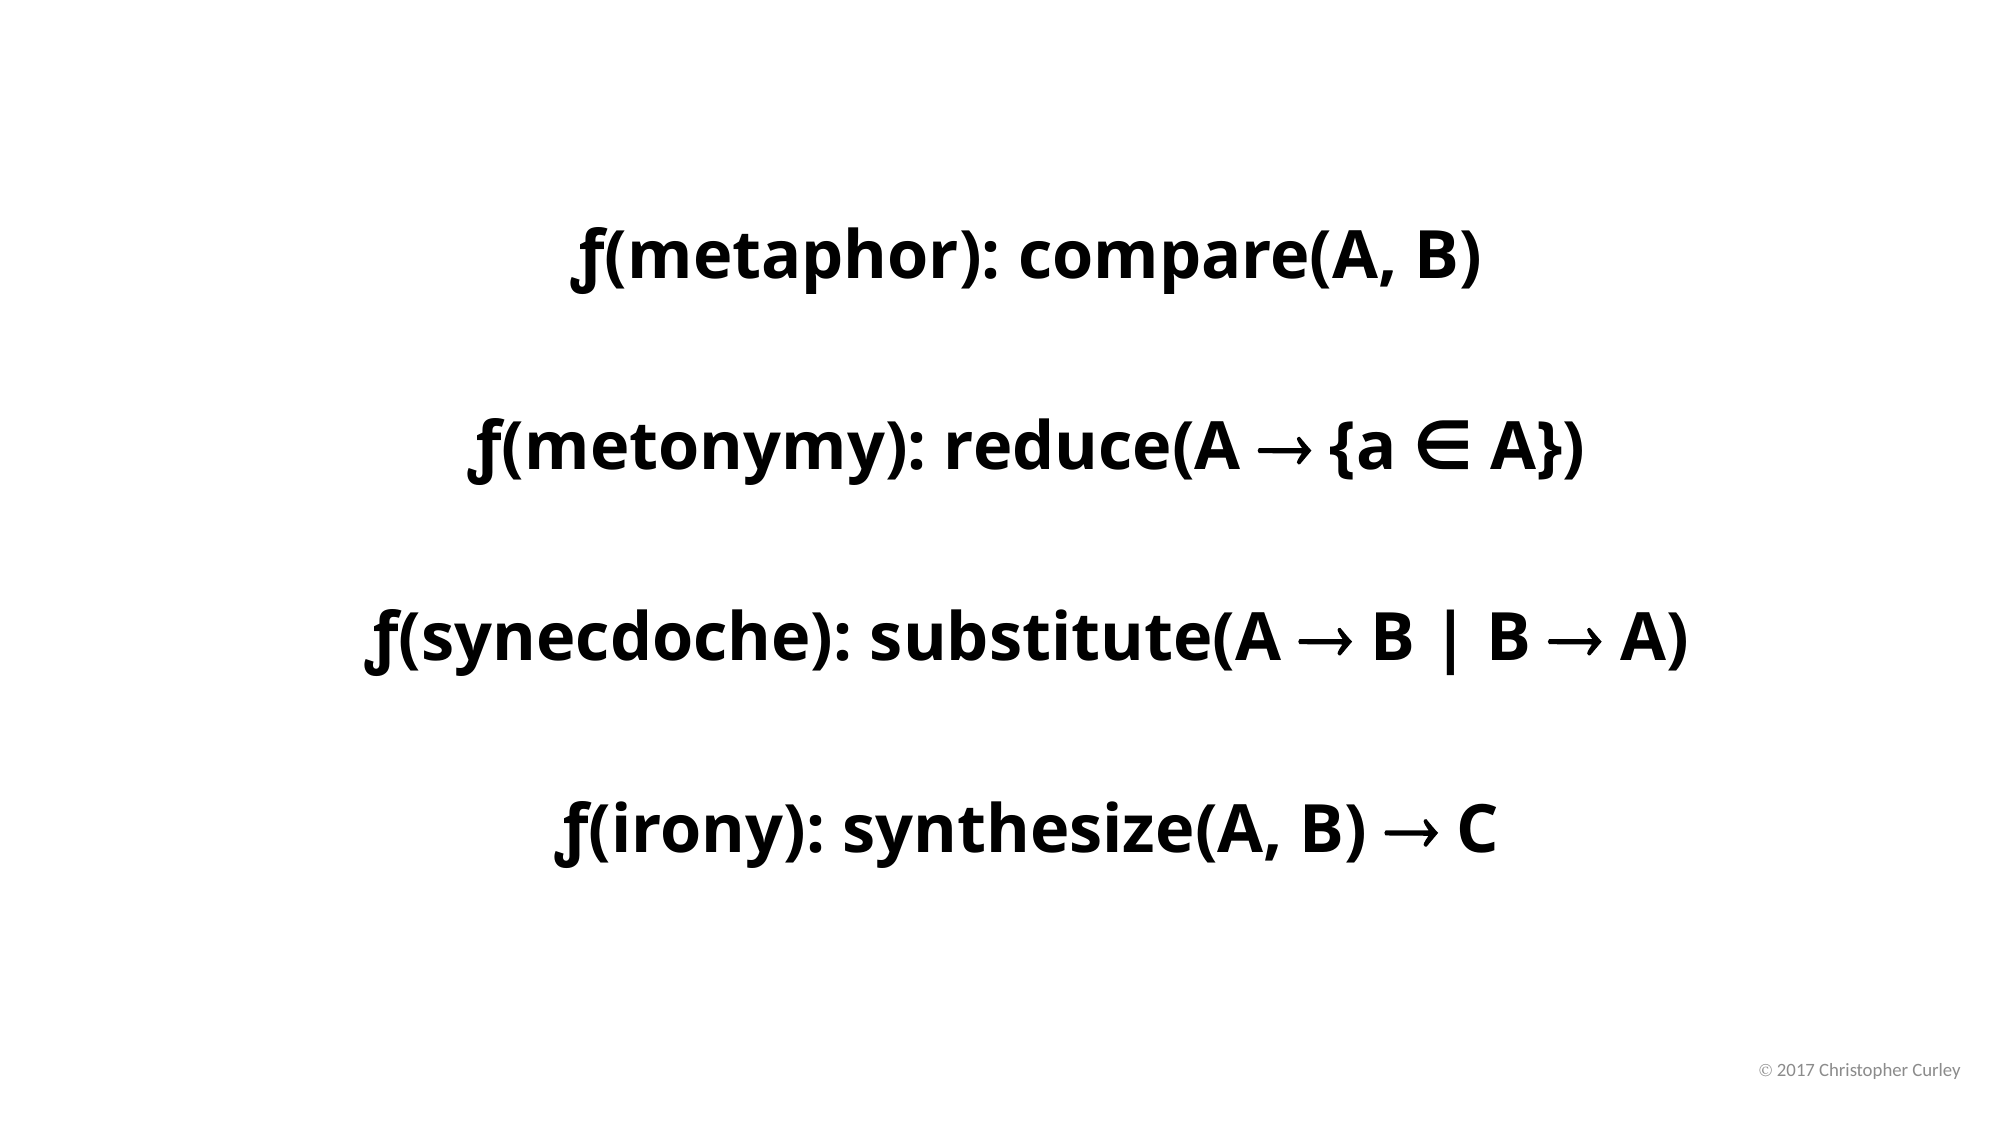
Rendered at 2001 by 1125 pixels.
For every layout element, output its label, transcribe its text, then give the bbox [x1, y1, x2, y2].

text_box ƒ(metonymy): reduce(A  {a ∈ A}) [452, 395, 1616, 491]
text_box ƒ(irony): synthesize(A, B)  C [539, 777, 1530, 873]
text_box ƒ(metaphor): compare(A, B) [555, 204, 1513, 300]
footer Ⓒ 2017 Christopher Curley [1738, 1039, 1981, 1100]
text_box ƒ(synecdoche): substitute(A  B | B  A) [349, 586, 1719, 682]
